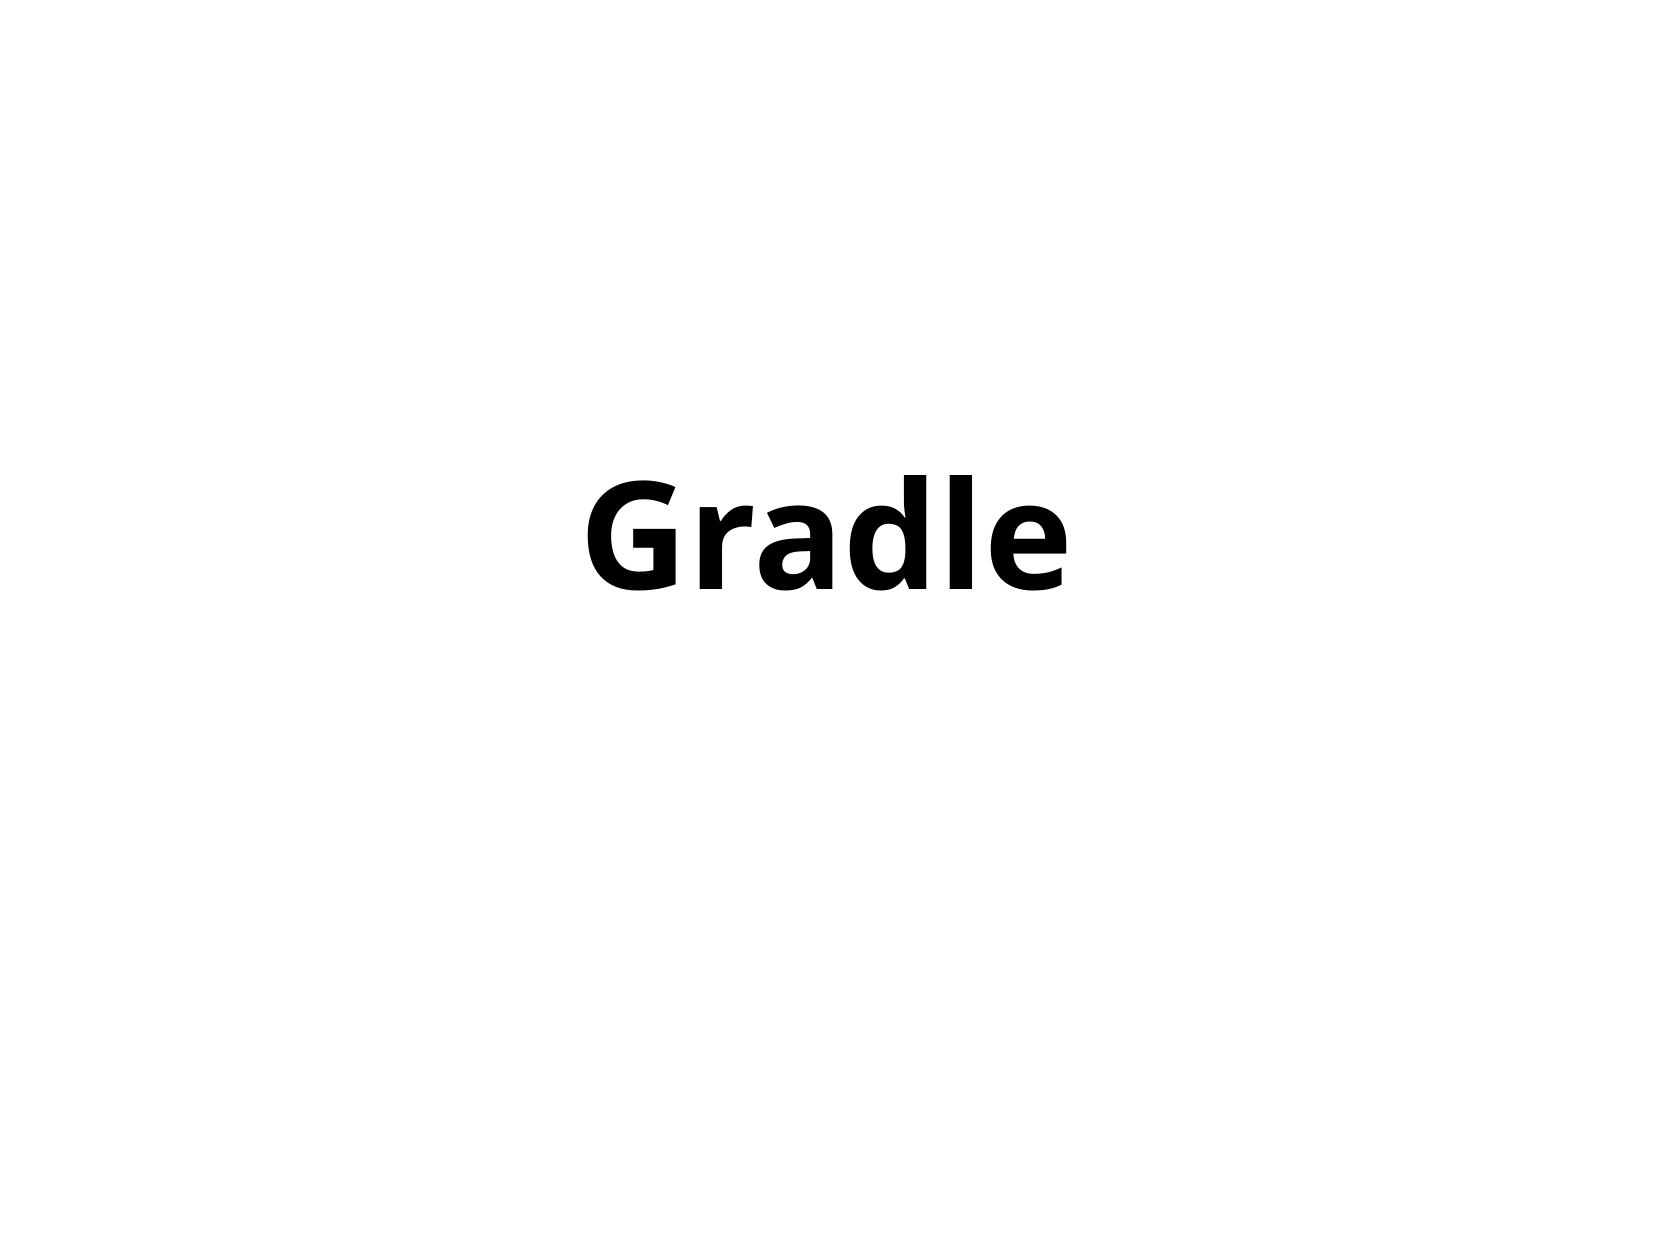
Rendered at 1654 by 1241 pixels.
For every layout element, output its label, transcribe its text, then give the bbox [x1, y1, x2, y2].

text_box Gradle [82, 49, 1571, 1010]
